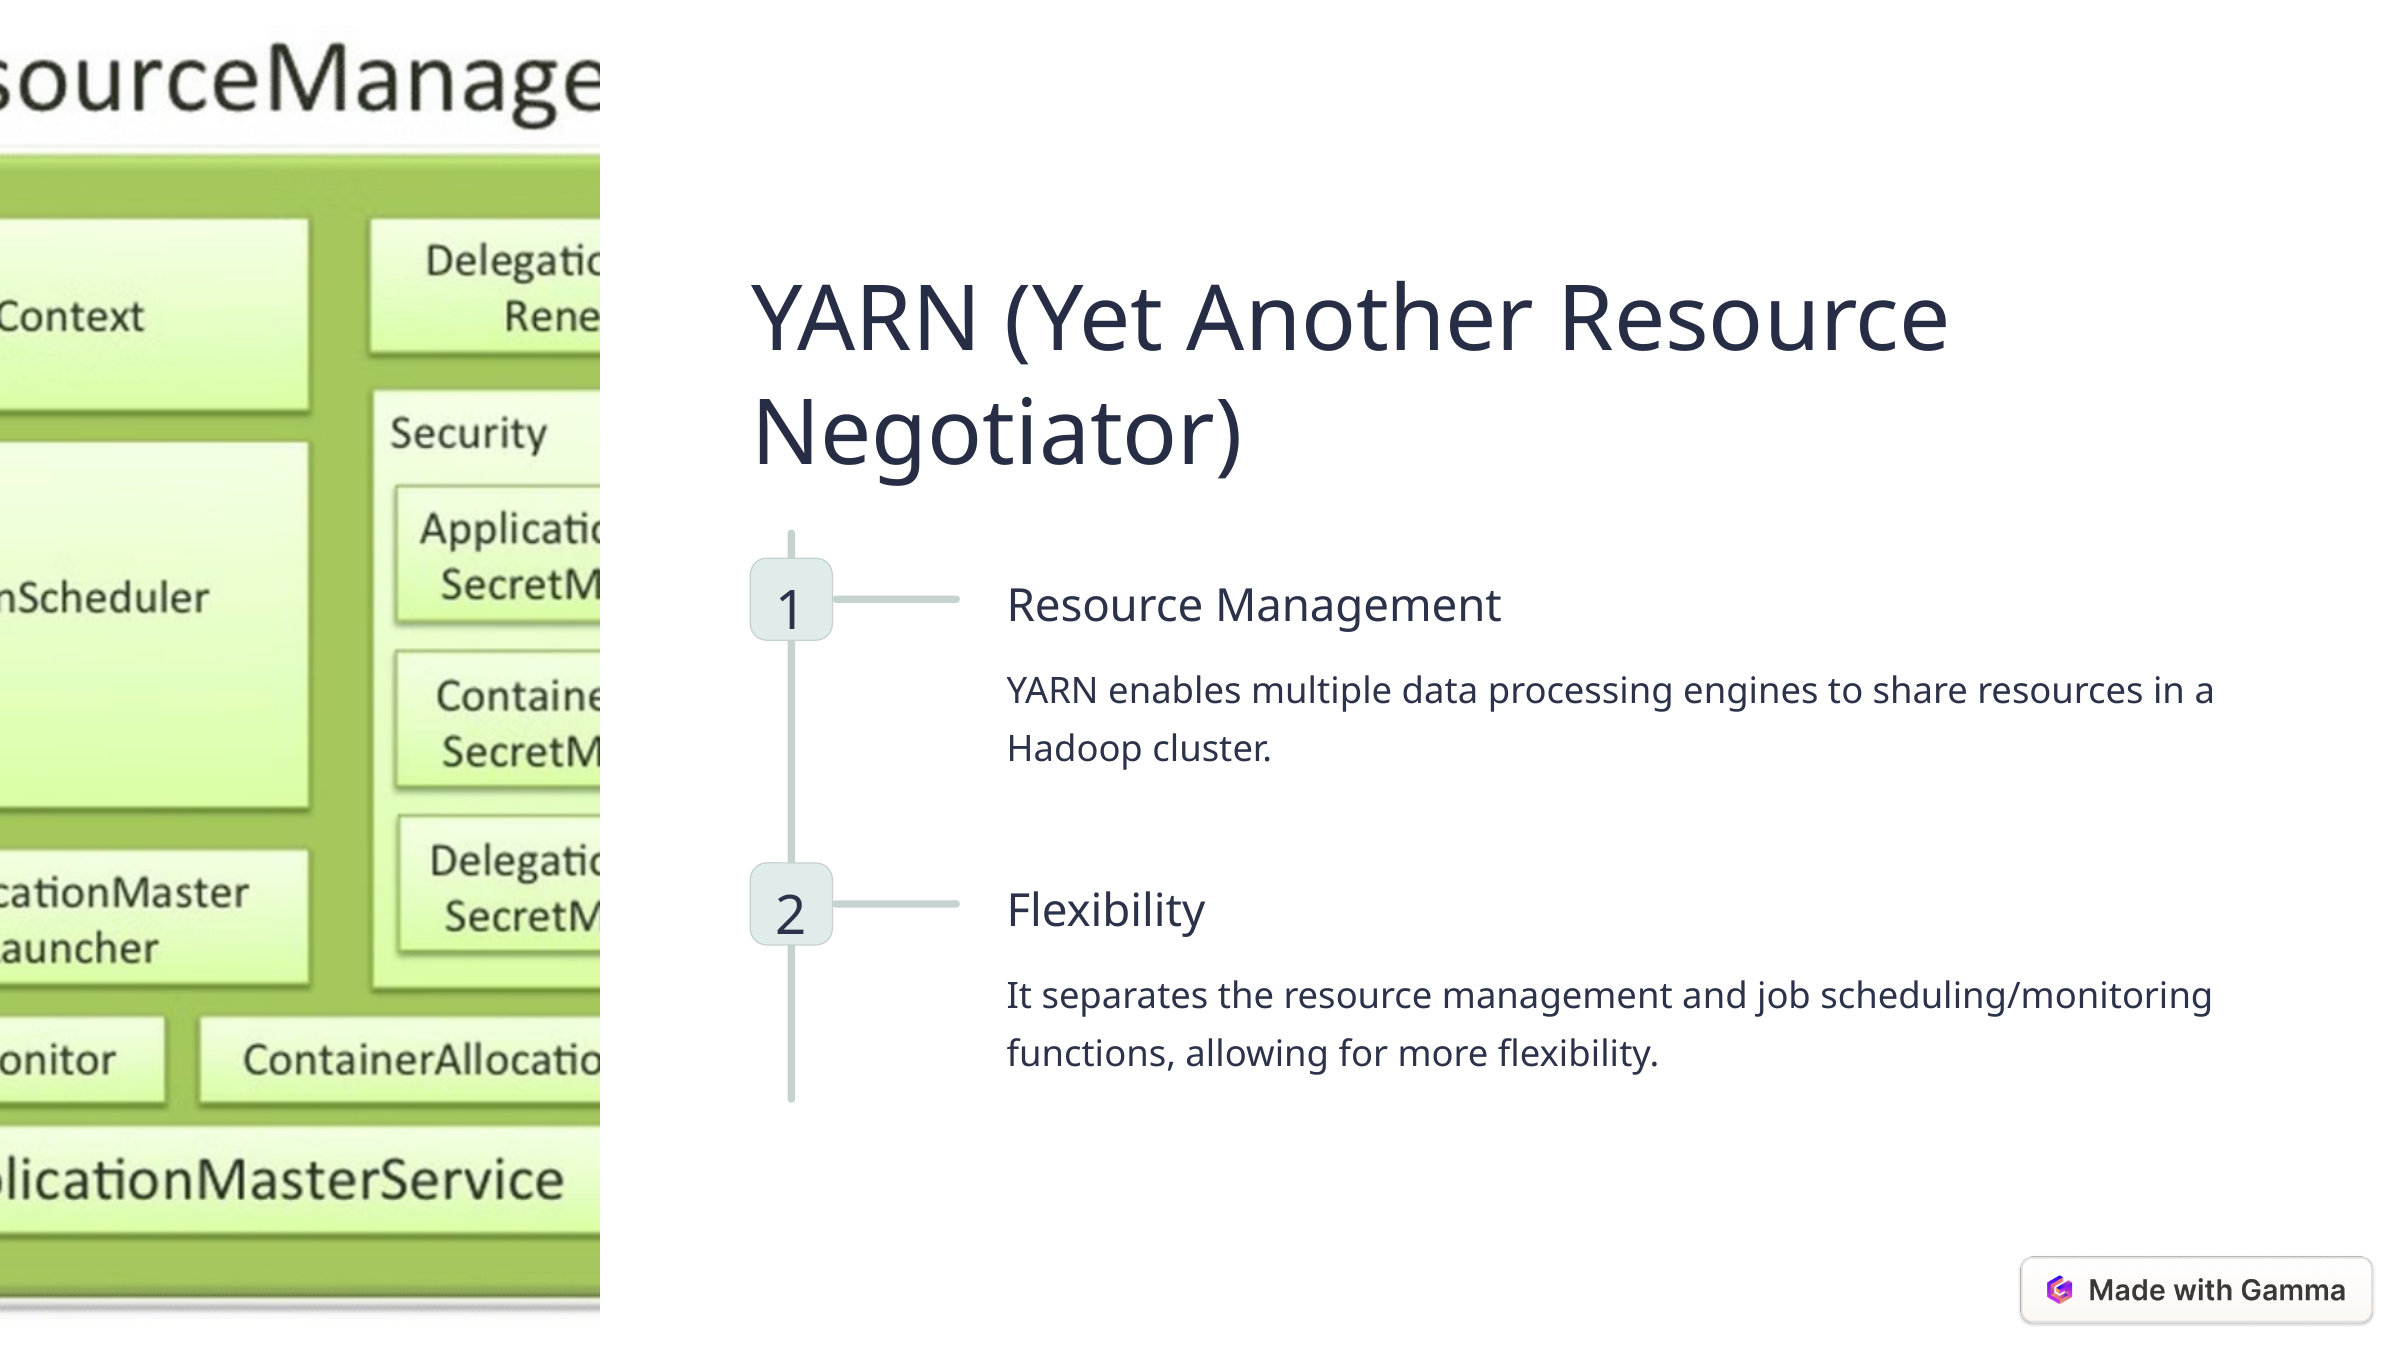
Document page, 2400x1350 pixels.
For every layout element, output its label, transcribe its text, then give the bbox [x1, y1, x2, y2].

text_box YARN enables multiple data processing engines to share resources in a Hadoop cluster. [991, 644, 2264, 762]
text_box [833, 595, 960, 603]
text_box [787, 945, 796, 1103]
text_box It separates the resource management and job scheduling/monitoring functions, allowing for more flexibility. [991, 949, 2264, 1067]
text_box 1 [783, 565, 800, 634]
text_box Resource Management [991, 566, 1448, 623]
text_box [750, 862, 833, 945]
text_box 2 [777, 869, 806, 939]
picture [2008, 1244, 2385, 1335]
text_box [750, 558, 833, 641]
text_box [787, 641, 796, 862]
picture [0, 0, 600, 1350]
text_box [787, 529, 796, 558]
text_box [600, 0, 2400, 1350]
text_box YARN (Yet Another Resource Negotiator) [736, 247, 2264, 475]
text_box [833, 900, 960, 908]
text_box Flexibility [991, 870, 1448, 928]
